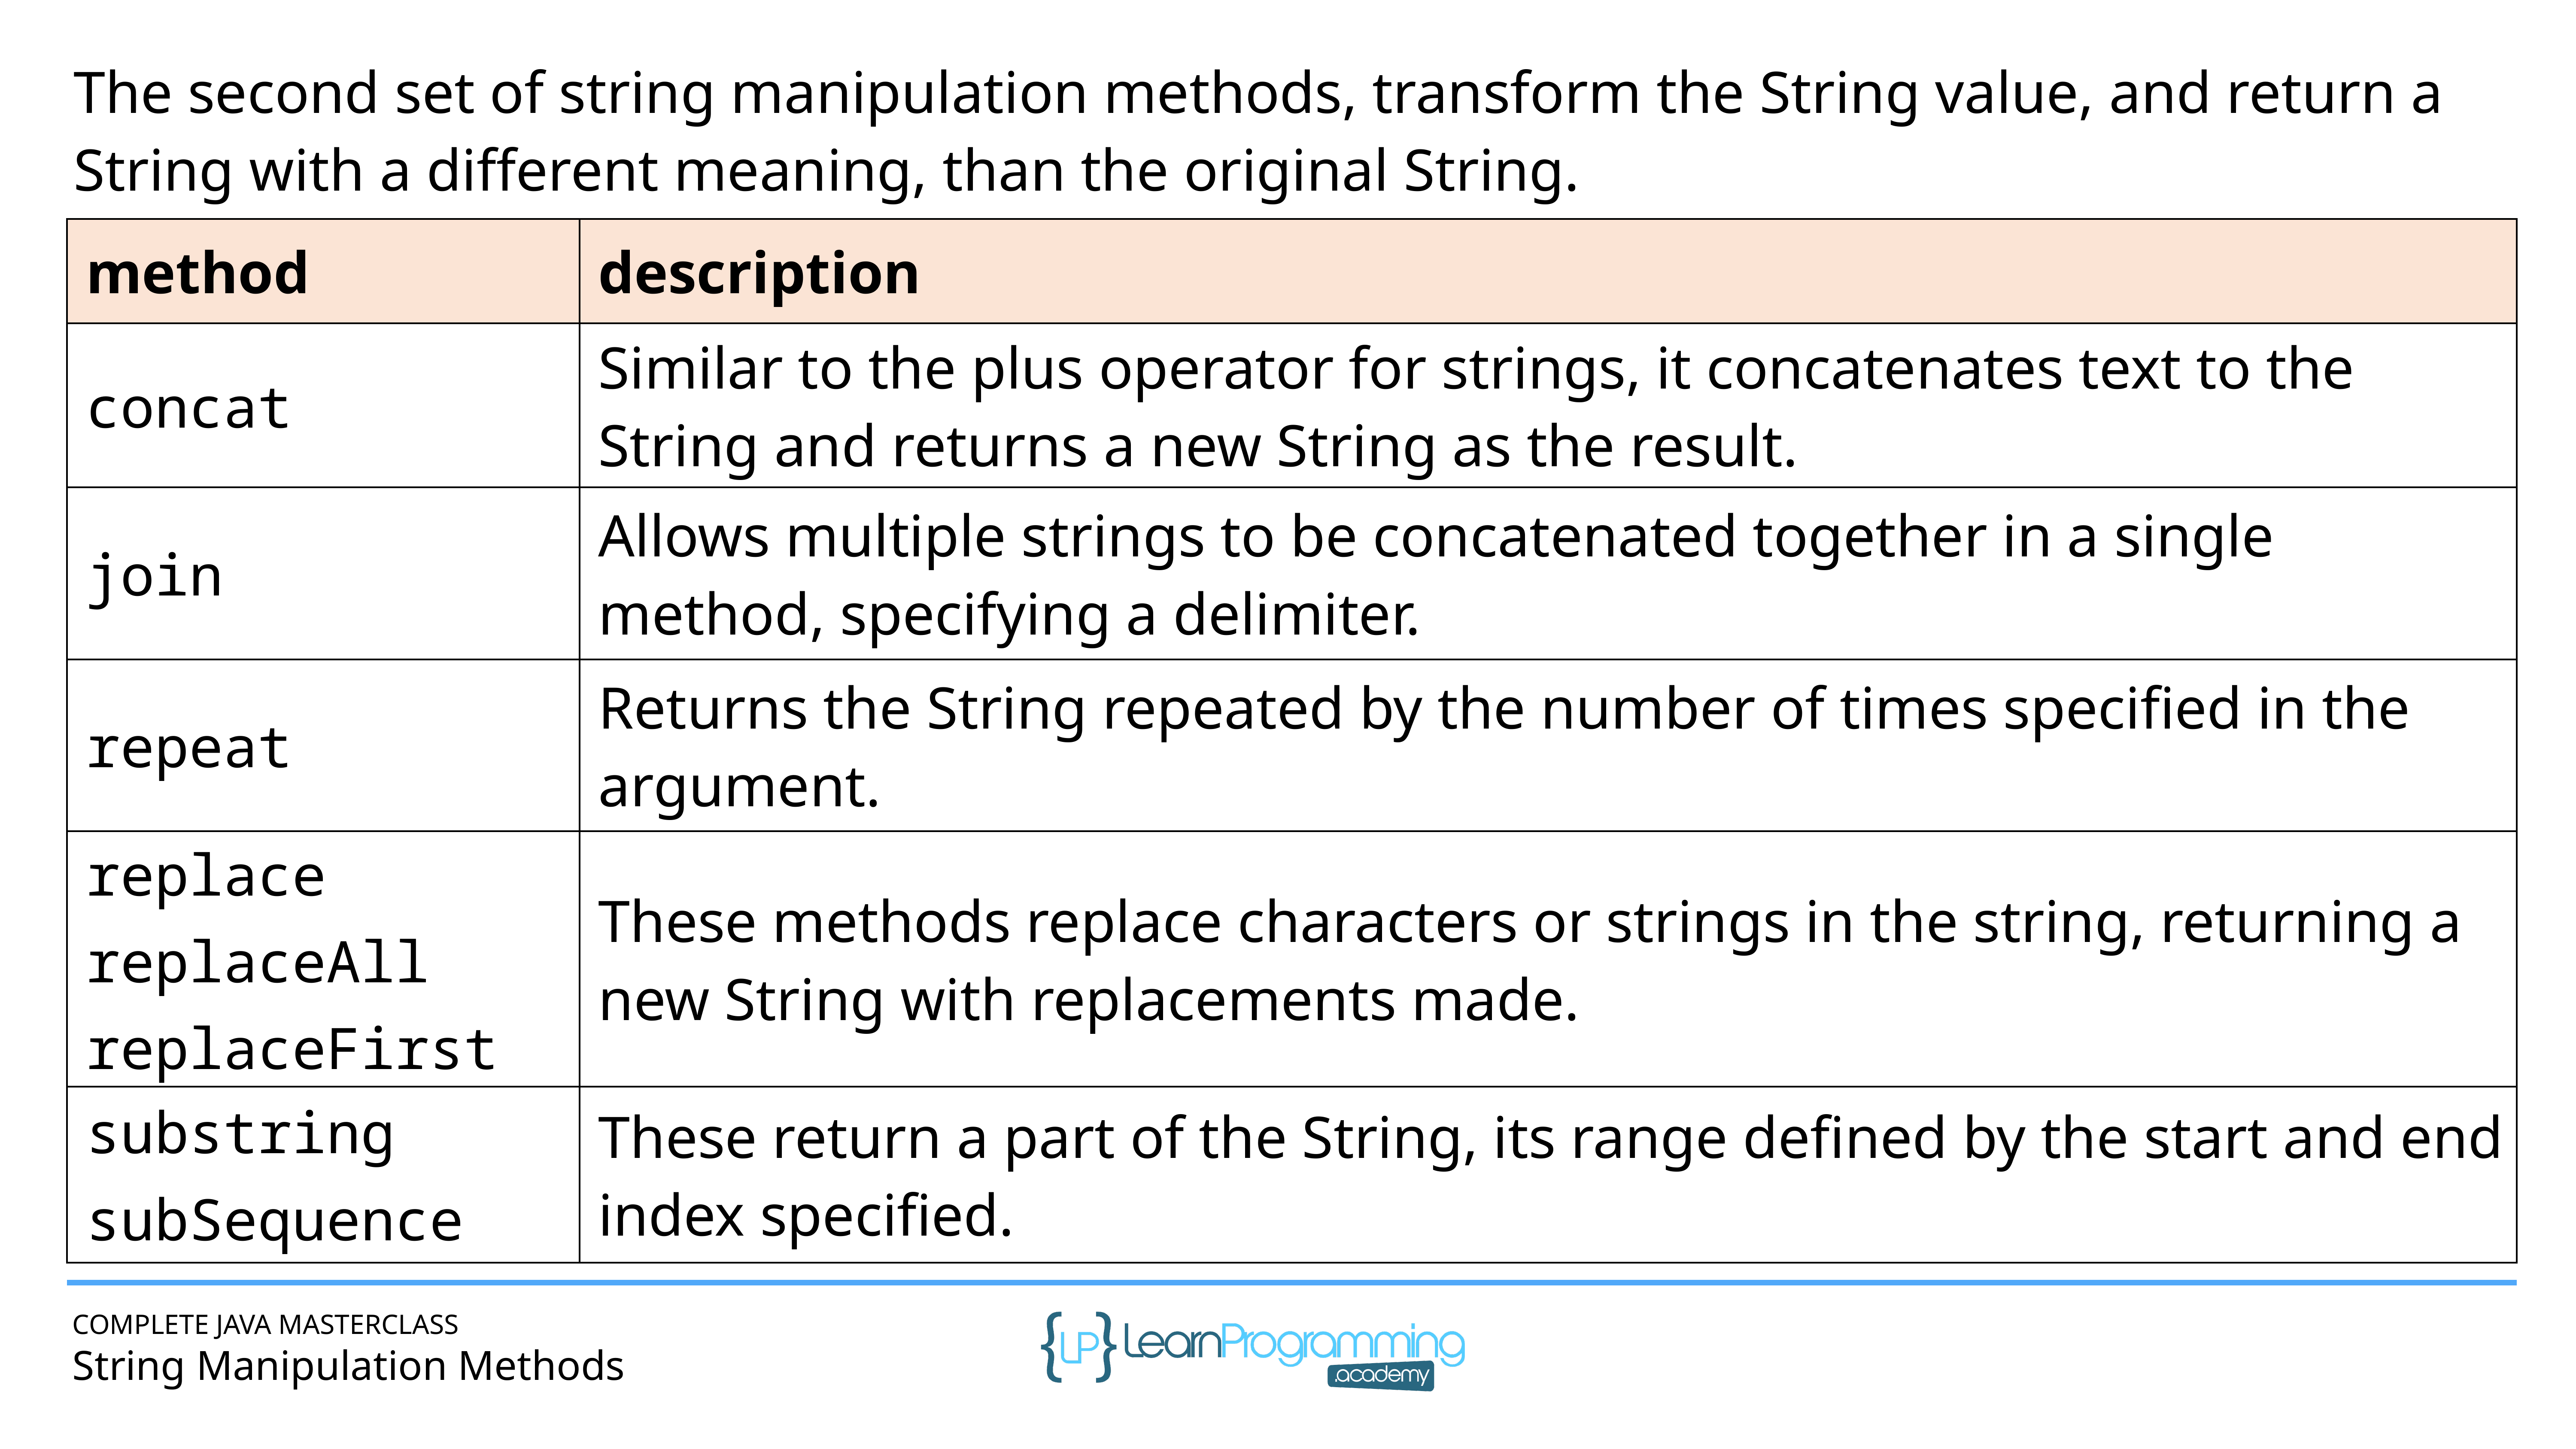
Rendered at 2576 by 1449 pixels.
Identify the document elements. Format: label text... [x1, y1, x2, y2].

picture [1032, 1302, 1477, 1400]
table_cell replace replaceAll replaceFirst [68, 970, 579, 1086]
table_cell These methods replace characters or strings in the string, returning a new String with replacements made. [580, 970, 2516, 1086]
table_cell These return a part of the String, its range defined by the start and end index specified. [580, 1088, 2516, 1262]
table_cell substring subSequence [68, 1088, 579, 1262]
text_box The second set of string manipulation methods, transform the String value, and return a String with a different meaning, than the original String. [67, 49, 2517, 970]
text_box COMPLETE JAVA MASTERCLASS String Manipulation Methods [67, 1302, 1030, 1394]
